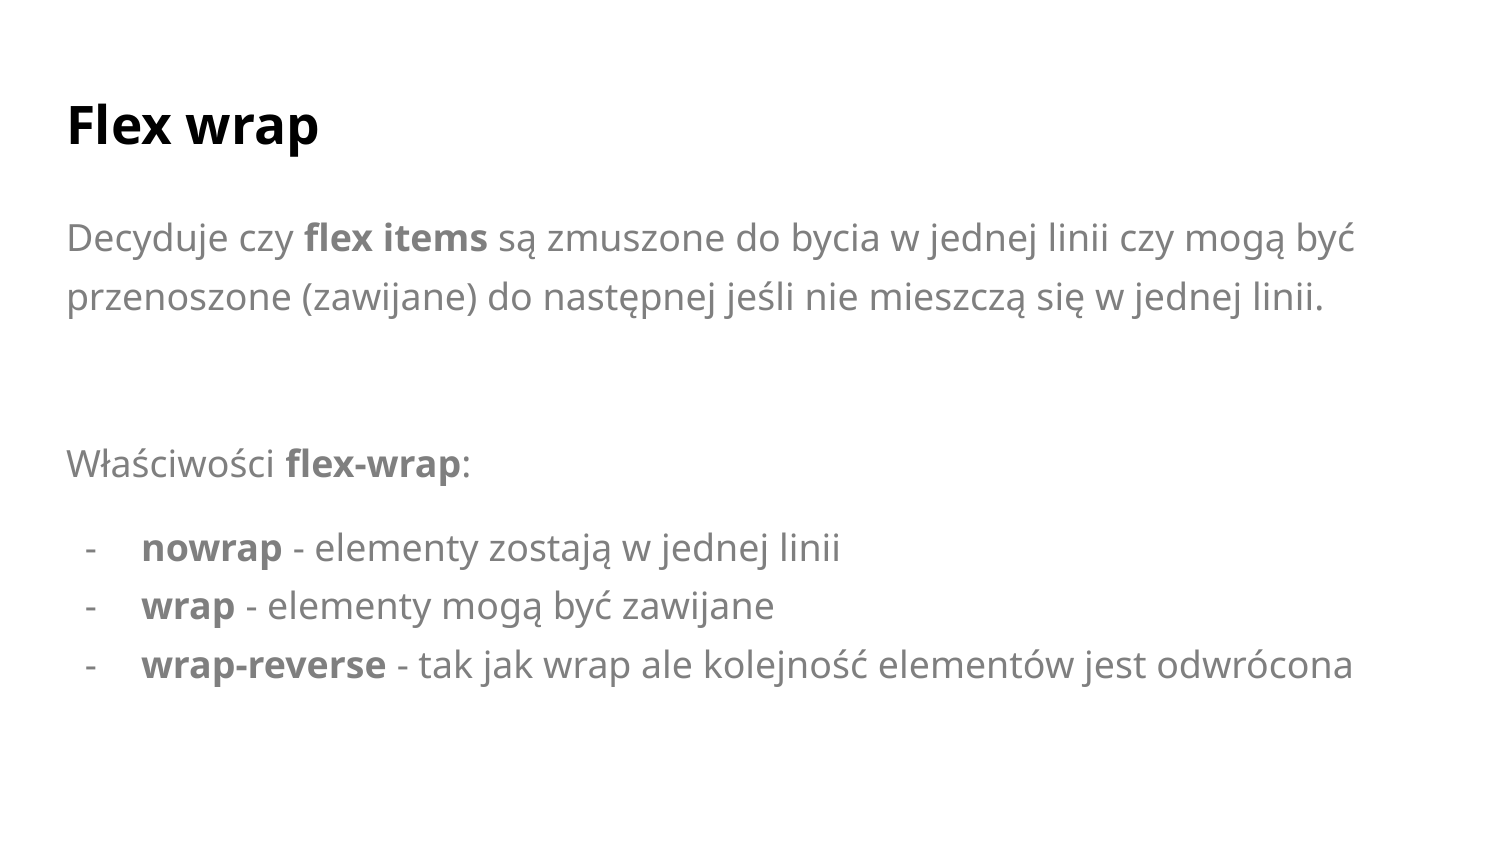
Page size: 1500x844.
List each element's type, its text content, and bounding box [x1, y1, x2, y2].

title Flex wrap [51, 72, 1449, 176]
list Decyduje czy flex items są zmuszone do bycia w jednej linii czy mogą być przenoszone (zawijane) do następnej jeśli nie mieszczą się w jednej linii. Właściwości flex-wrap: nowrap - elementy zostają w jednej linii wrap - elementy mogą być zawijane wrap-reverse - tak jak wrap ale kolejność elementów jest odwrócona [51, 189, 1449, 750]
